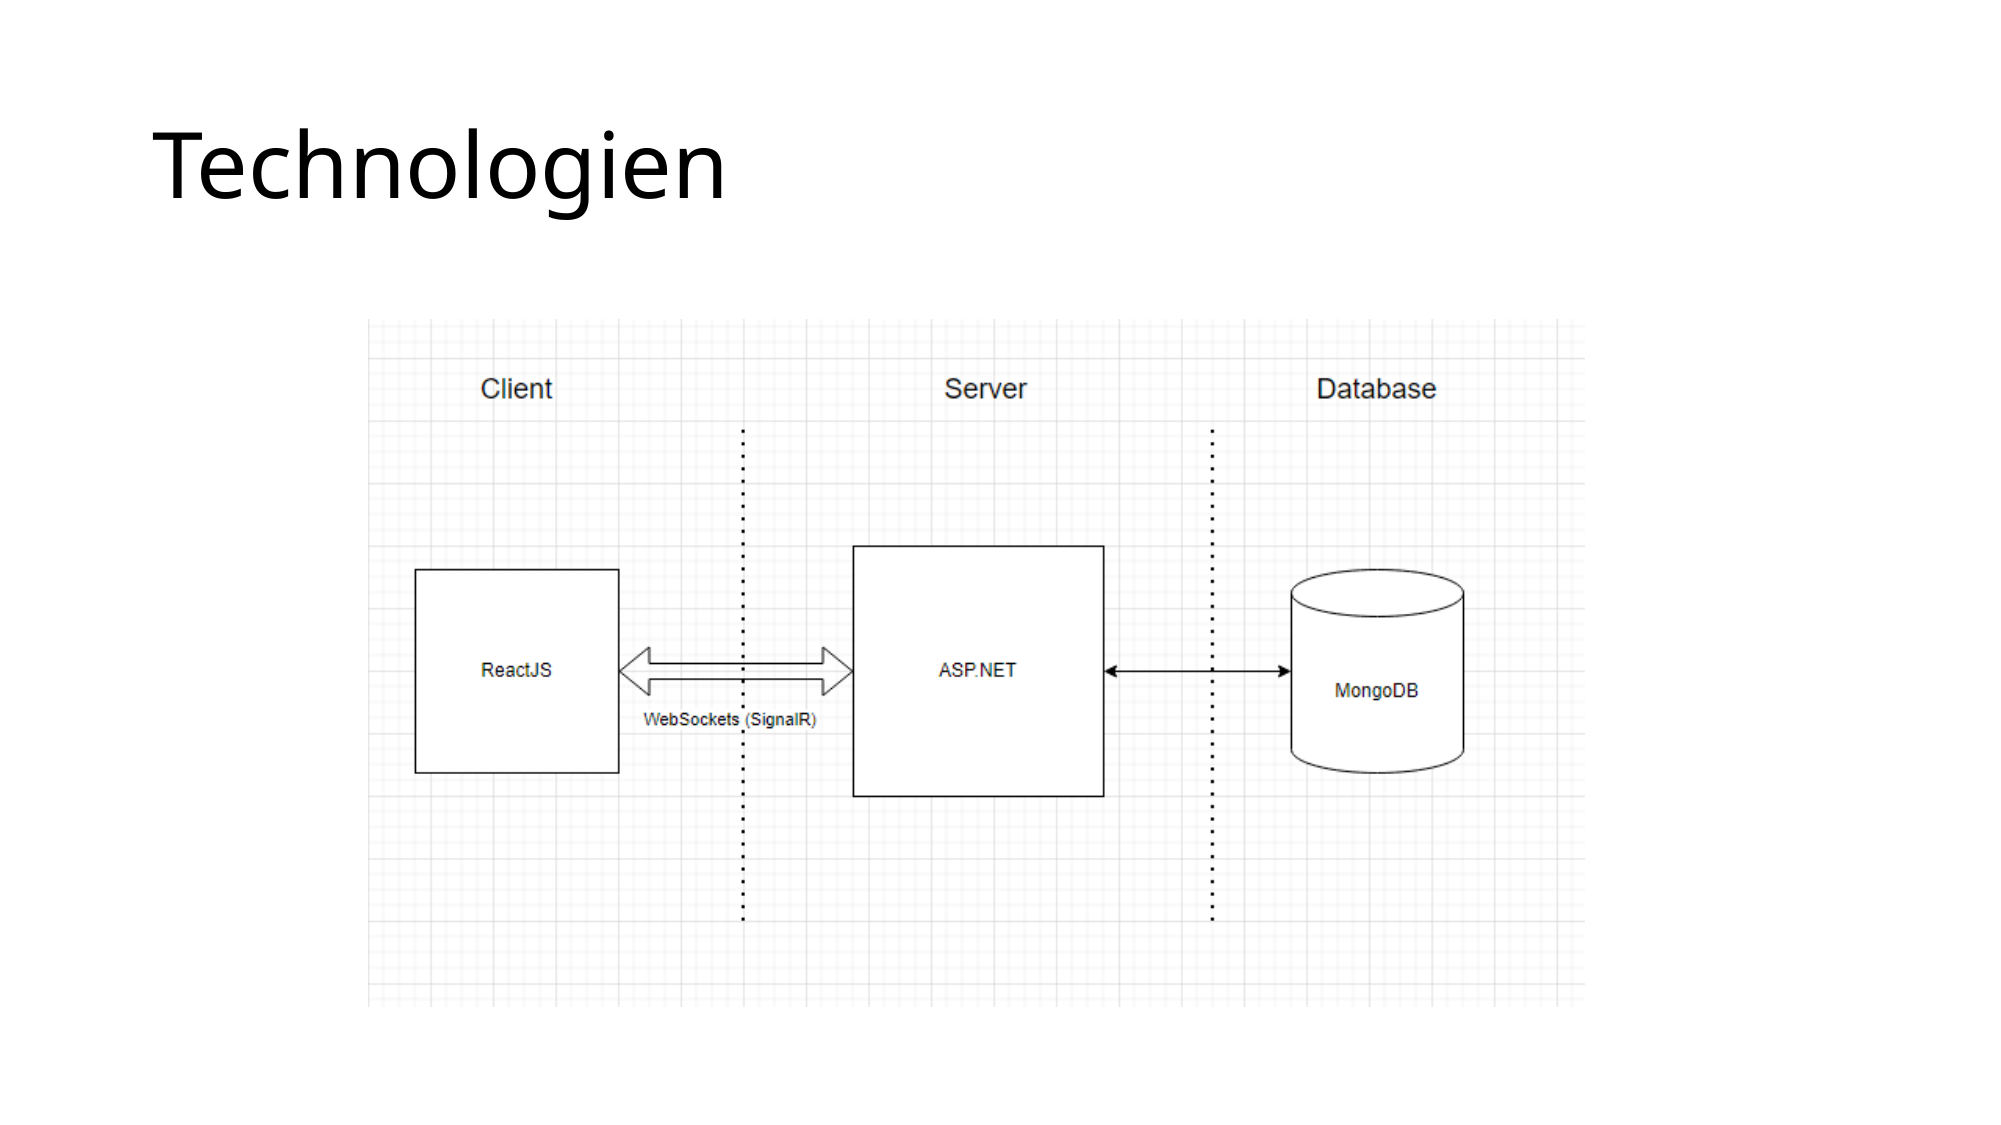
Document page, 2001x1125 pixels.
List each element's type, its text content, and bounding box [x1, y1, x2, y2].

title Technologien [137, 59, 1863, 278]
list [368, 318, 1585, 1007]
